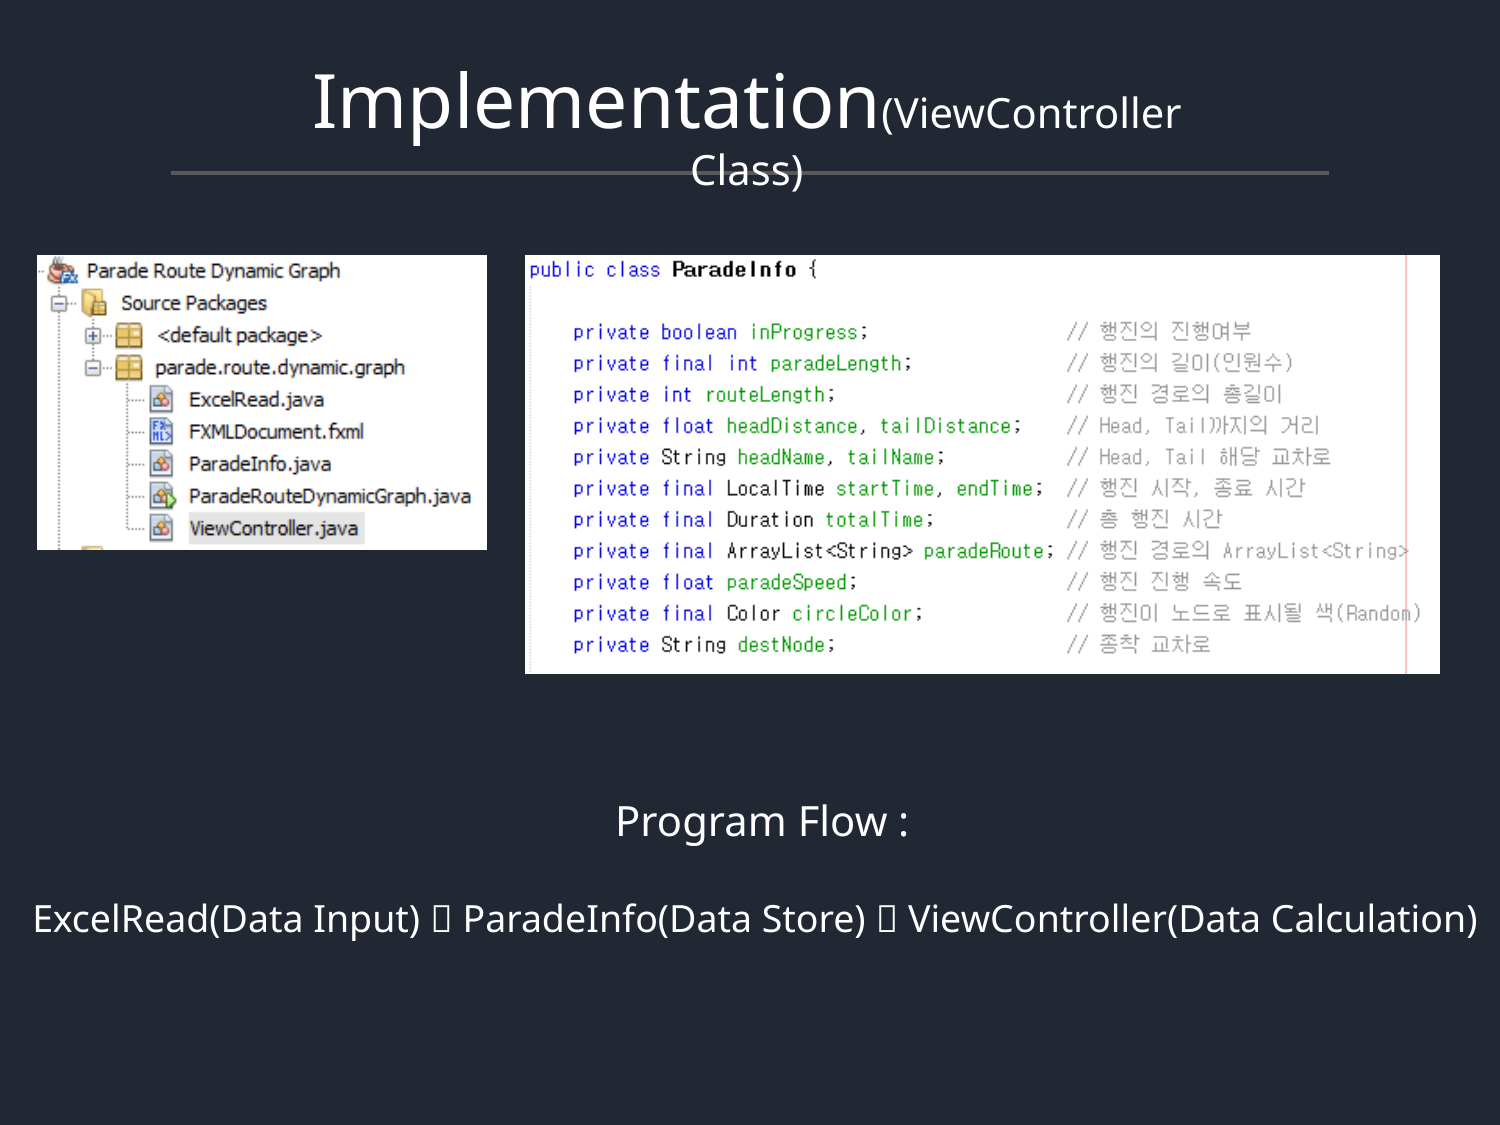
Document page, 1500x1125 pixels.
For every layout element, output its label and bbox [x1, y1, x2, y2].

text_box [170, 46, 1329, 173]
picture [0, 0, 1500, 1125]
